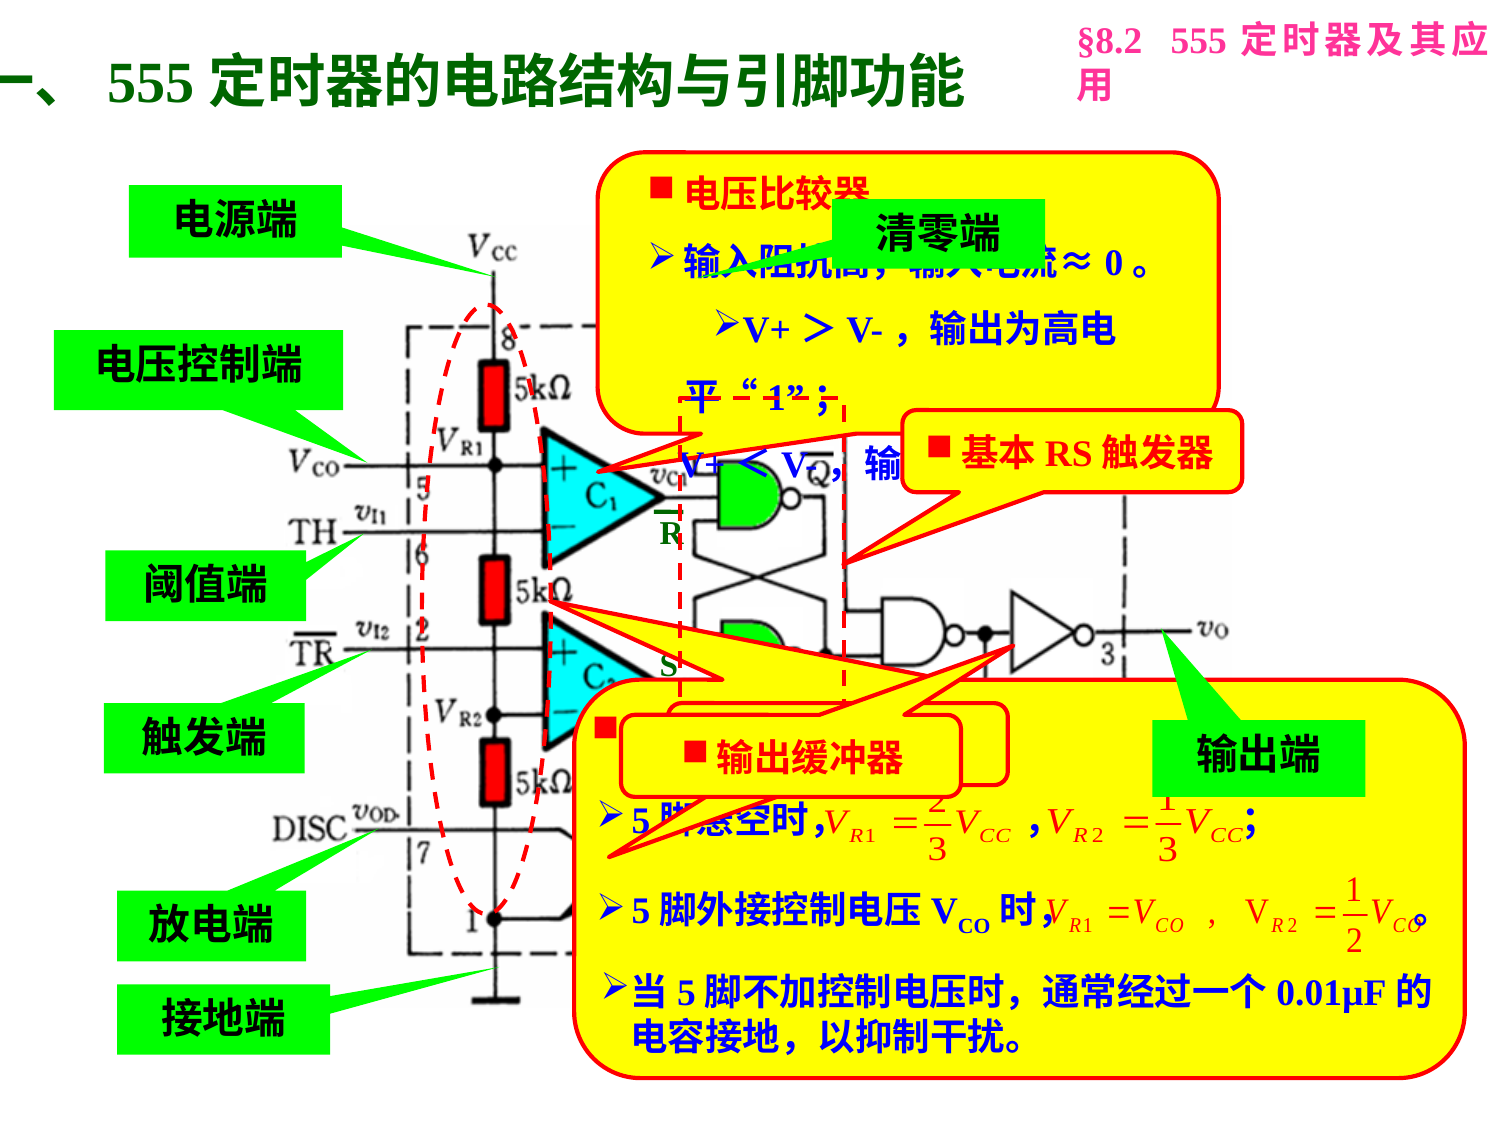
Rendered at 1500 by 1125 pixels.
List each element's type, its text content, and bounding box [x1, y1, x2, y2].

text_box 电压控制端 [53, 330, 264, 426]
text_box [667, 702, 1009, 786]
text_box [679, 398, 1243, 762]
text_box 放电端 [117, 875, 264, 962]
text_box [620, 714, 962, 798]
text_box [421, 304, 1477, 1079]
text_box 接地端 [117, 984, 331, 1055]
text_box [269, 223, 592, 1008]
text_box 阈值端 [105, 550, 264, 622]
text_box §8.2 555定时器及其应用 [1061, 9, 1500, 69]
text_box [597, 140, 1243, 303]
text_box 电源端 [128, 185, 342, 258]
text_box 一、555定时器的电路结构与引脚功能 [0, 16, 1094, 122]
text_box 触发端 [103, 687, 264, 774]
